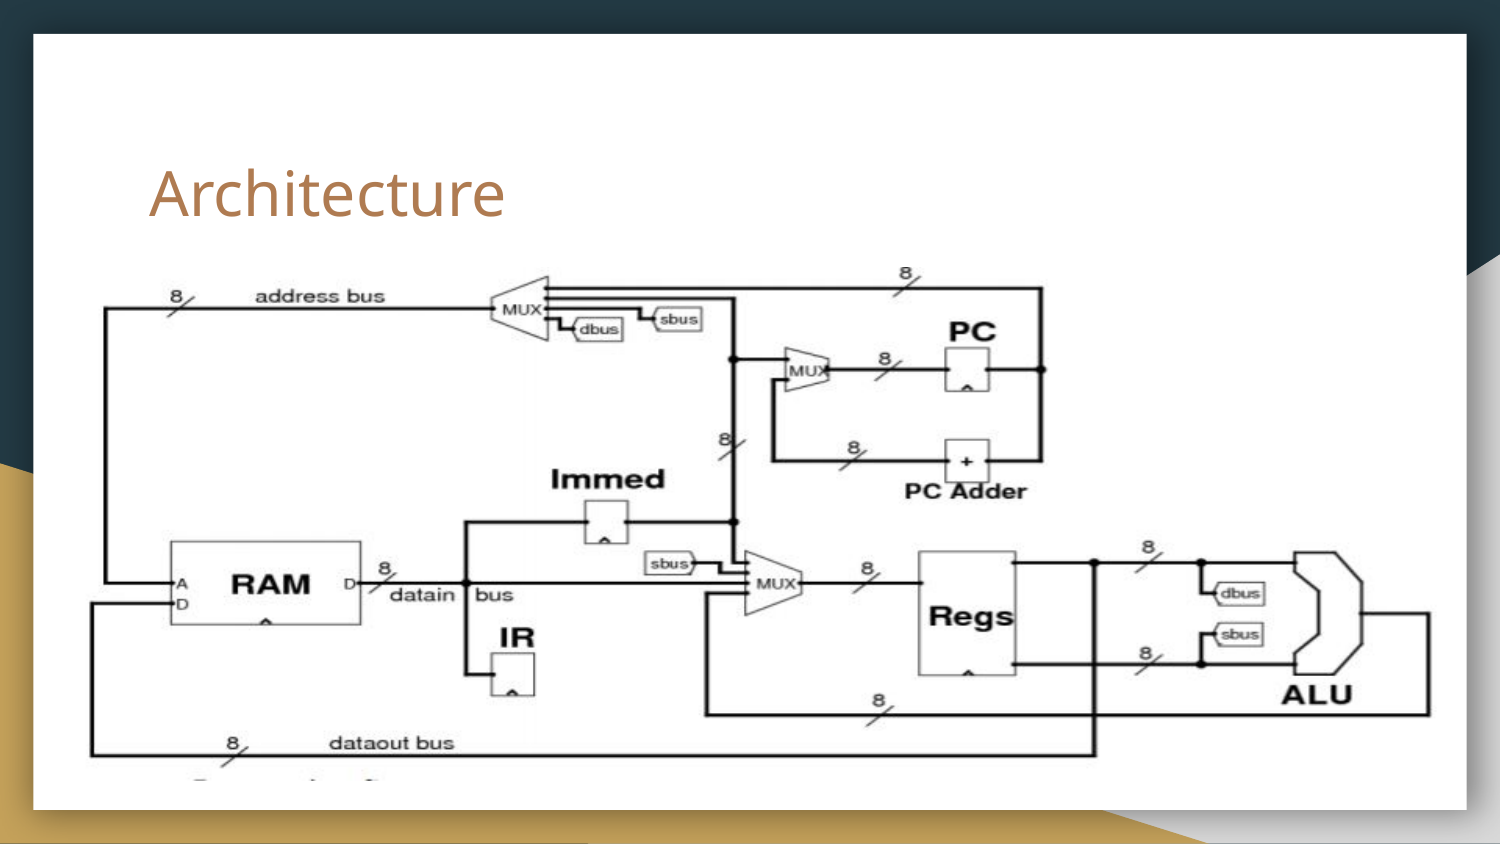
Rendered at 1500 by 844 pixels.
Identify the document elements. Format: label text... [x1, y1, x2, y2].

title Architecture [134, 138, 1366, 266]
picture [48, 267, 1451, 781]
